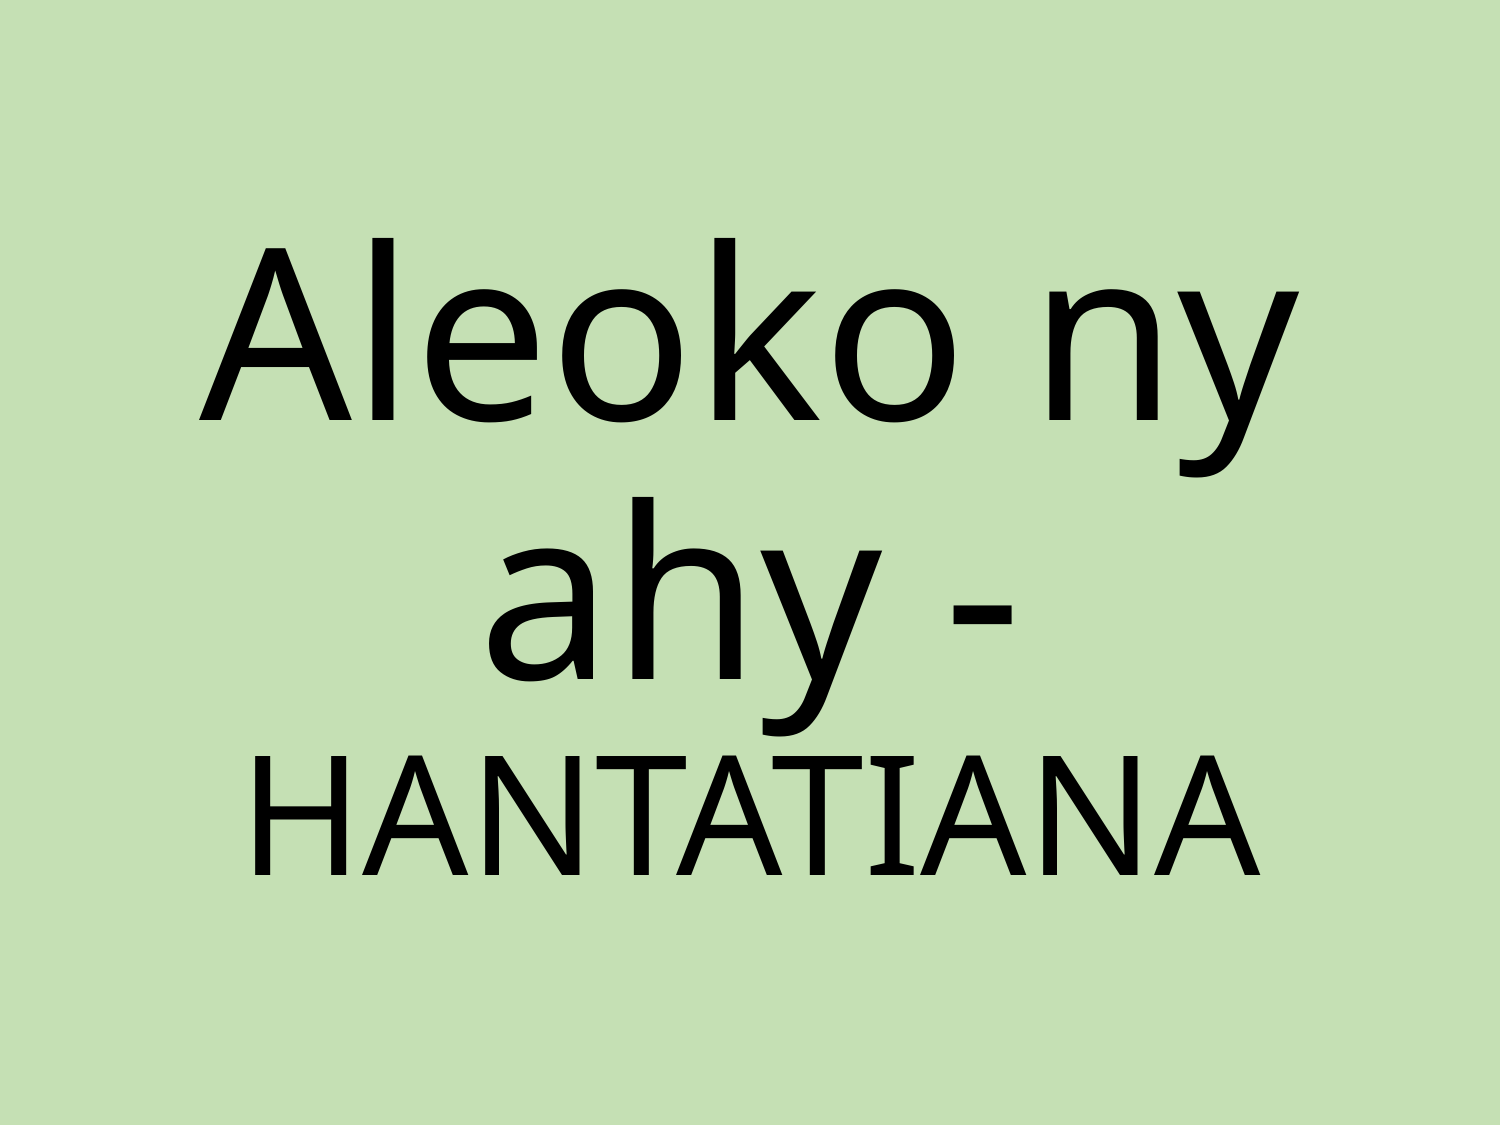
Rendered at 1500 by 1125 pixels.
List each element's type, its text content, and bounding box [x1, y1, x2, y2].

title Aleoko ny ahy - HANTATIANA [0, 0, 1500, 1125]
